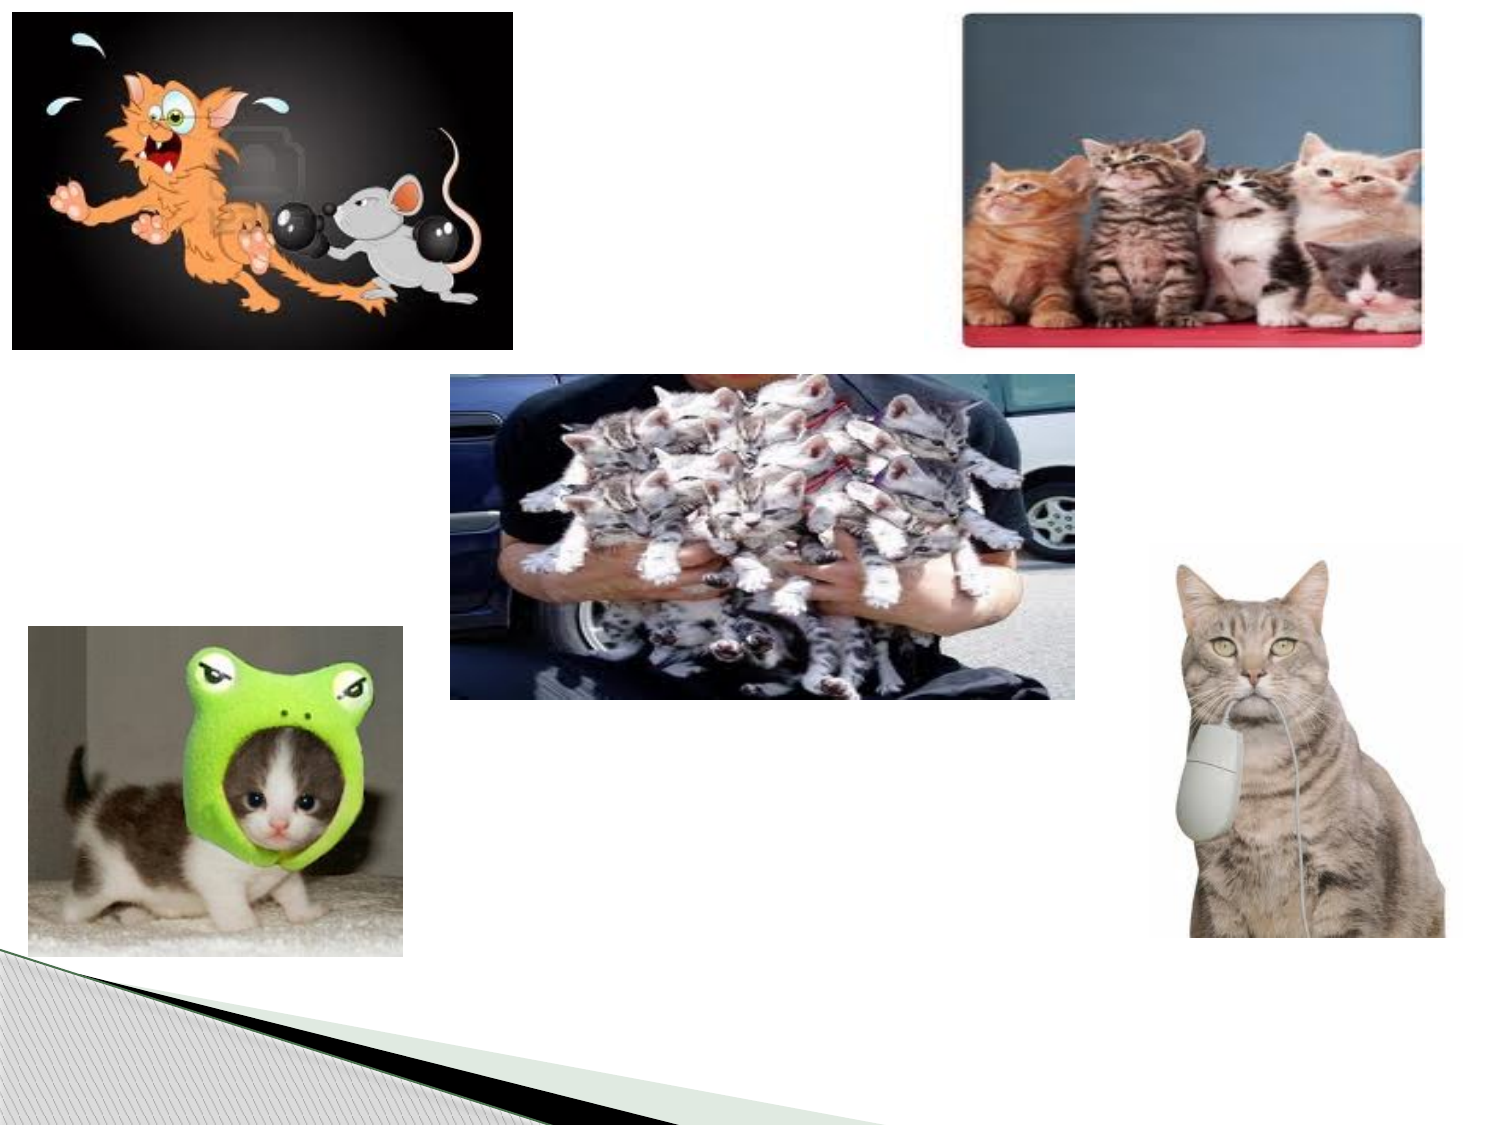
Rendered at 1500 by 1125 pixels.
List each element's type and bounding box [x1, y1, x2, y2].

picture [28, 626, 403, 957]
picture [924, 0, 1426, 363]
picture [449, 374, 1076, 701]
picture [1149, 543, 1463, 938]
picture [12, 12, 513, 351]
